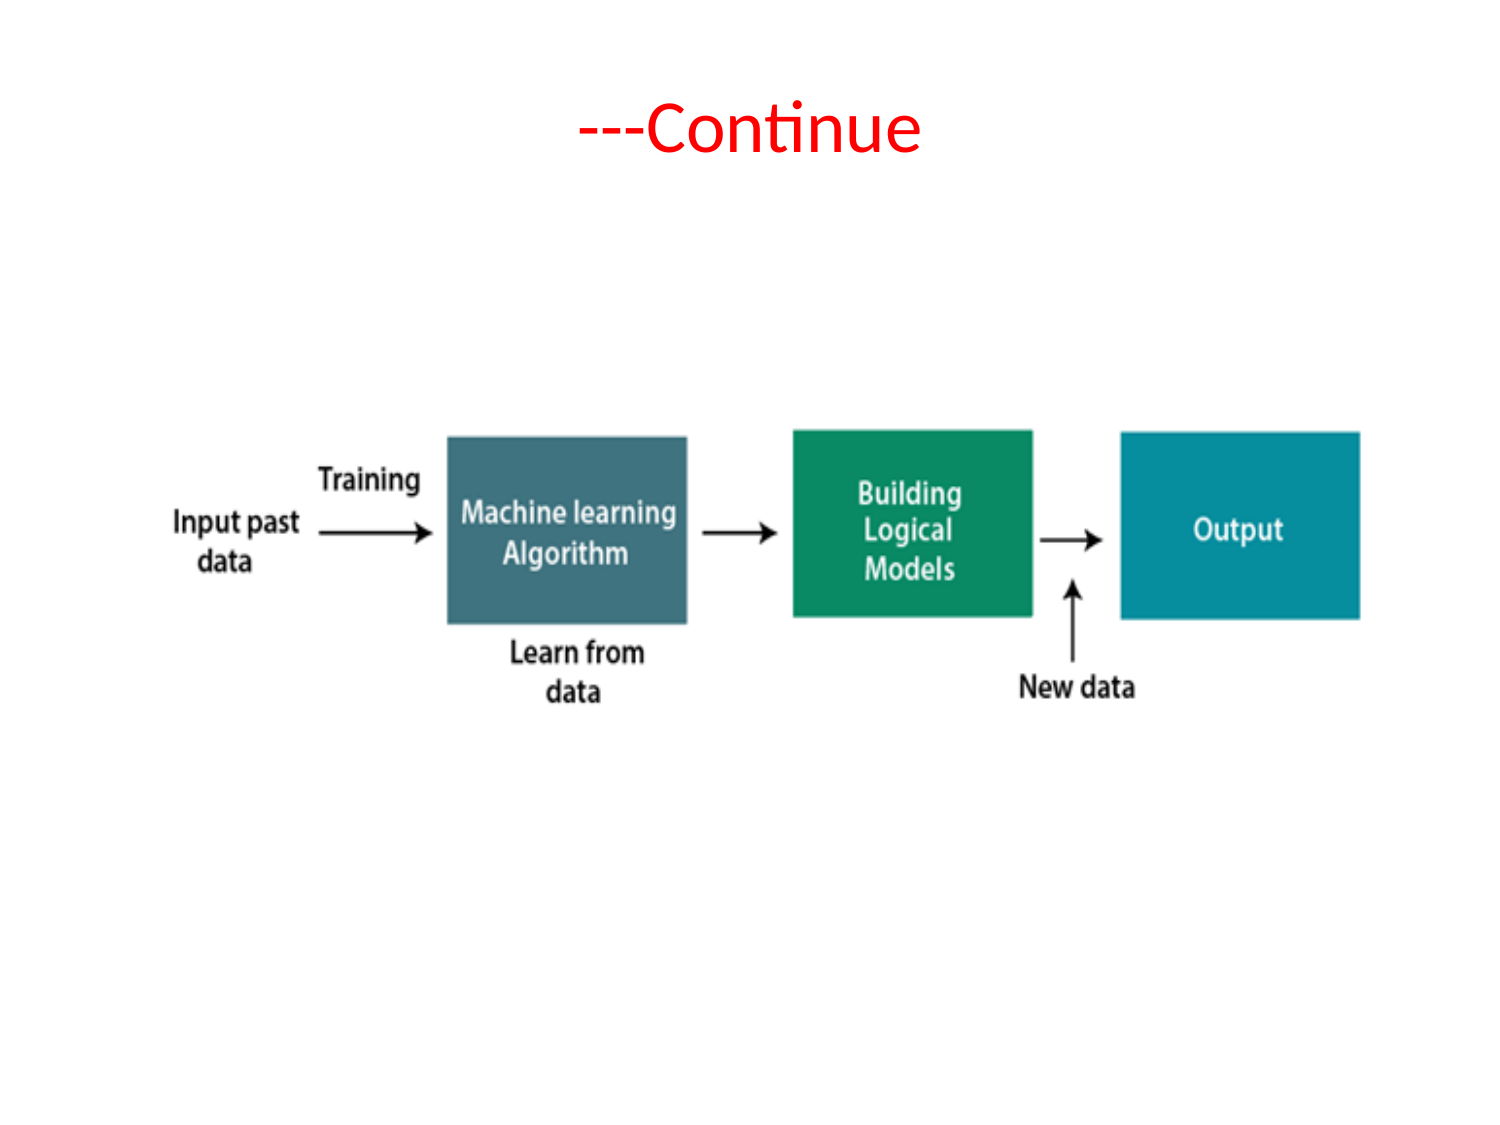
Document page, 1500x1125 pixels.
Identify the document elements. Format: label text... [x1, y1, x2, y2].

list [149, 387, 1363, 731]
title ---Continue [75, 45, 1425, 200]
